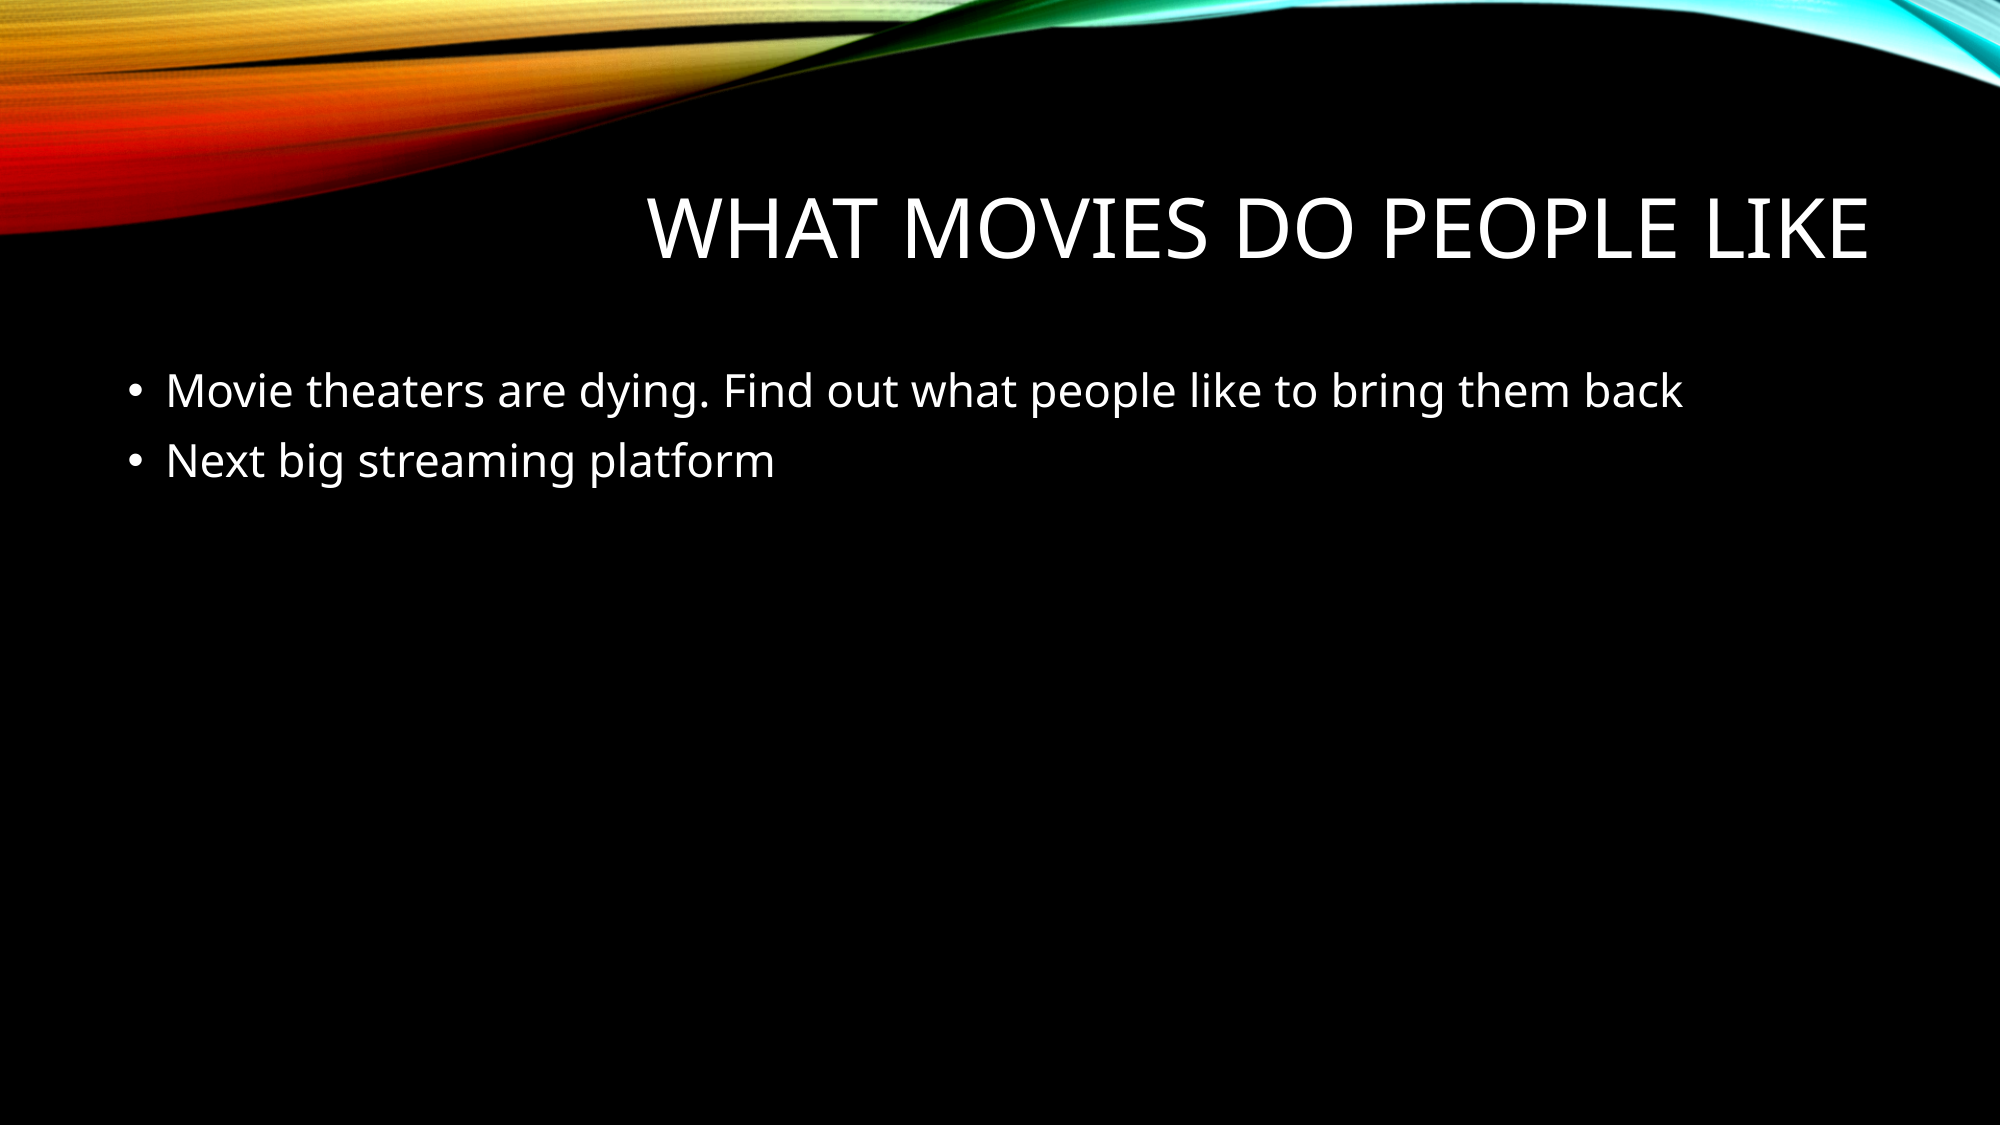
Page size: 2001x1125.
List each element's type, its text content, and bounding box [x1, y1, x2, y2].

list Movie theaters are dying. Find out what people like to bring them back Next big streaming platform [112, 360, 1888, 1021]
title What movies do people like [474, 125, 1888, 338]
picture [0, 0, 2000, 237]
